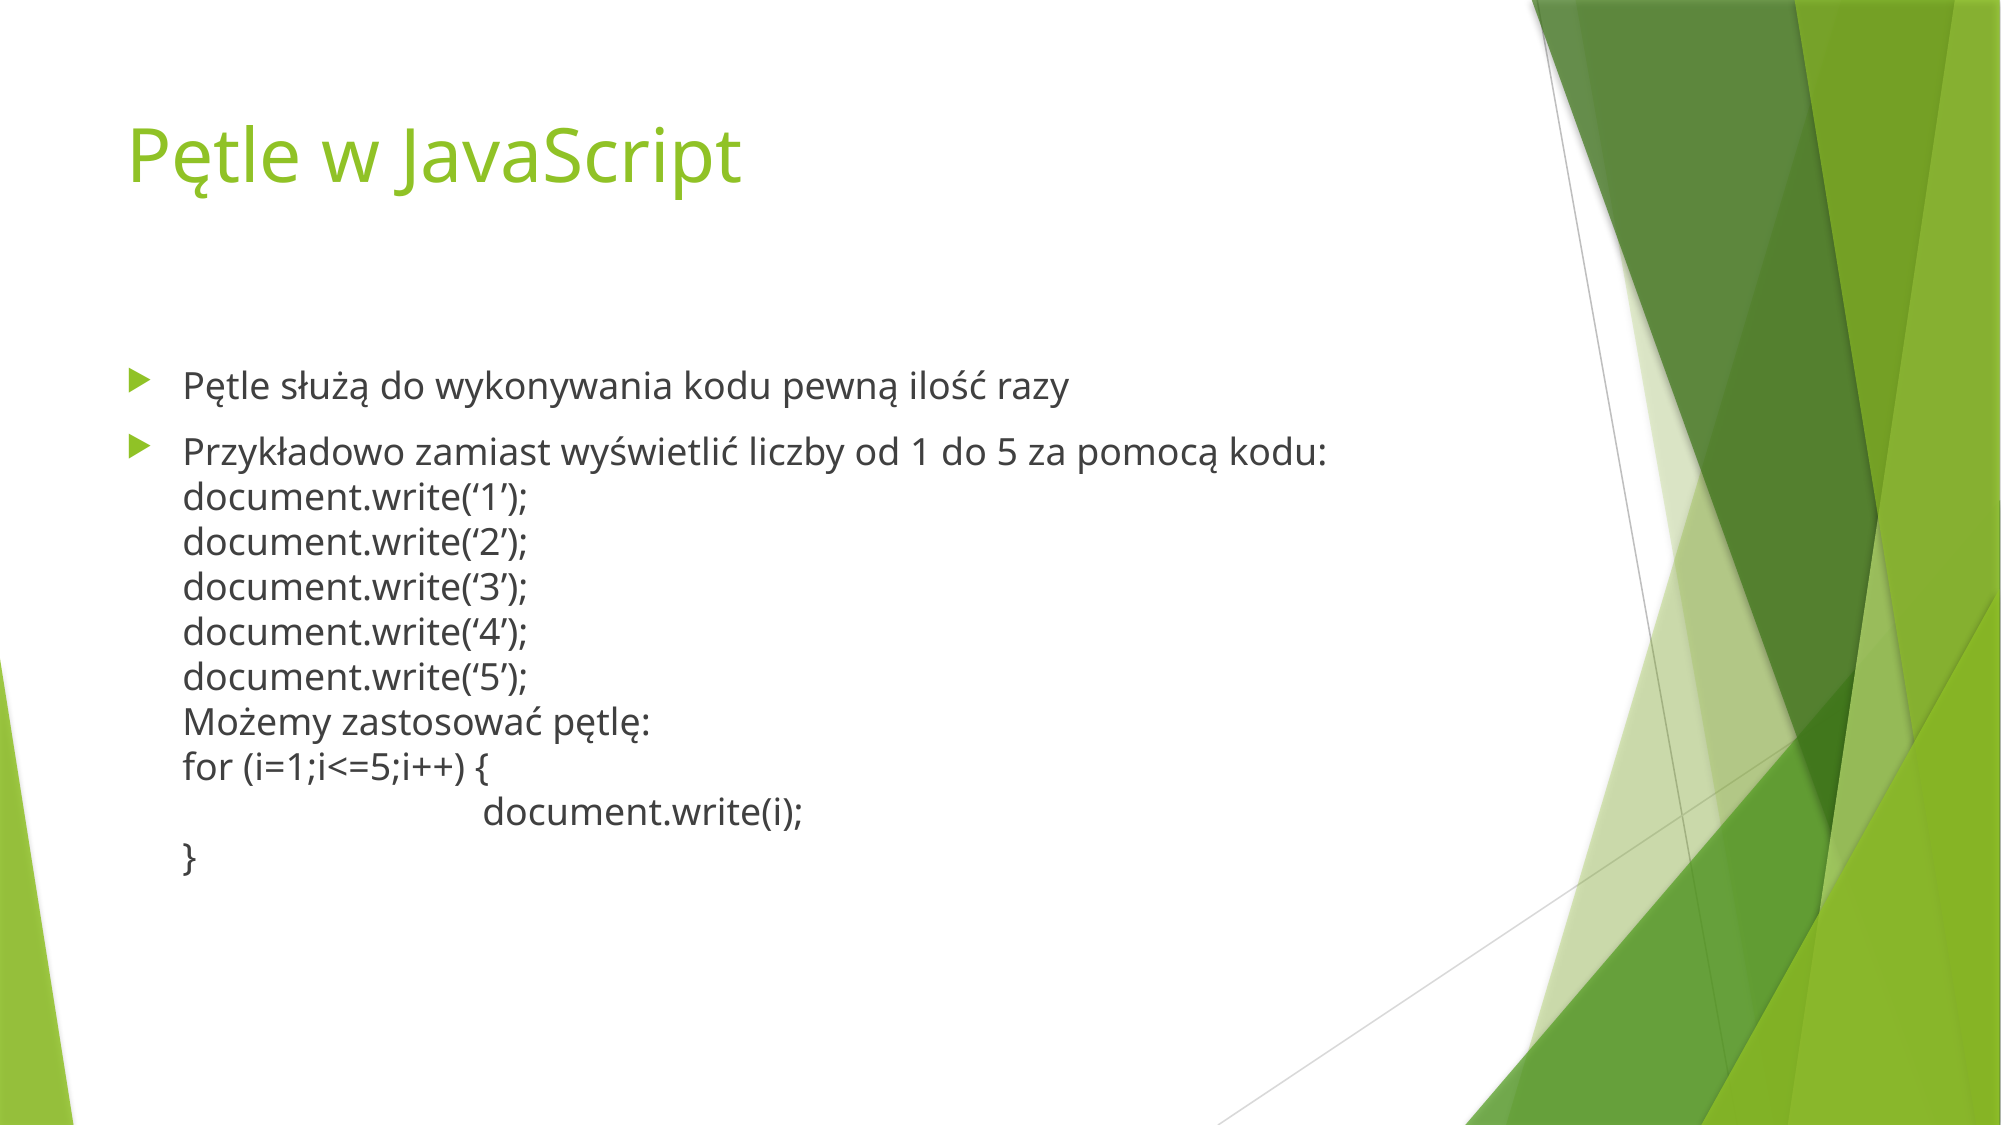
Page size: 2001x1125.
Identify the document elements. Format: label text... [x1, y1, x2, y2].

list Pętle służą do wykonywania kodu pewną ilość razy Przykładowo zamiast wyświetlić liczby od 1 do 5 za pomocą kodu: document.write(‘1’); document.write(‘2’); document.write(‘3’); document.write(‘4’); document.write(‘5’); Możemy zastosować pętlę: for (i=1;i<=5;i++) { document.write(i); } [111, 354, 1522, 992]
title Pętle w JavaScript [111, 99, 1522, 317]
